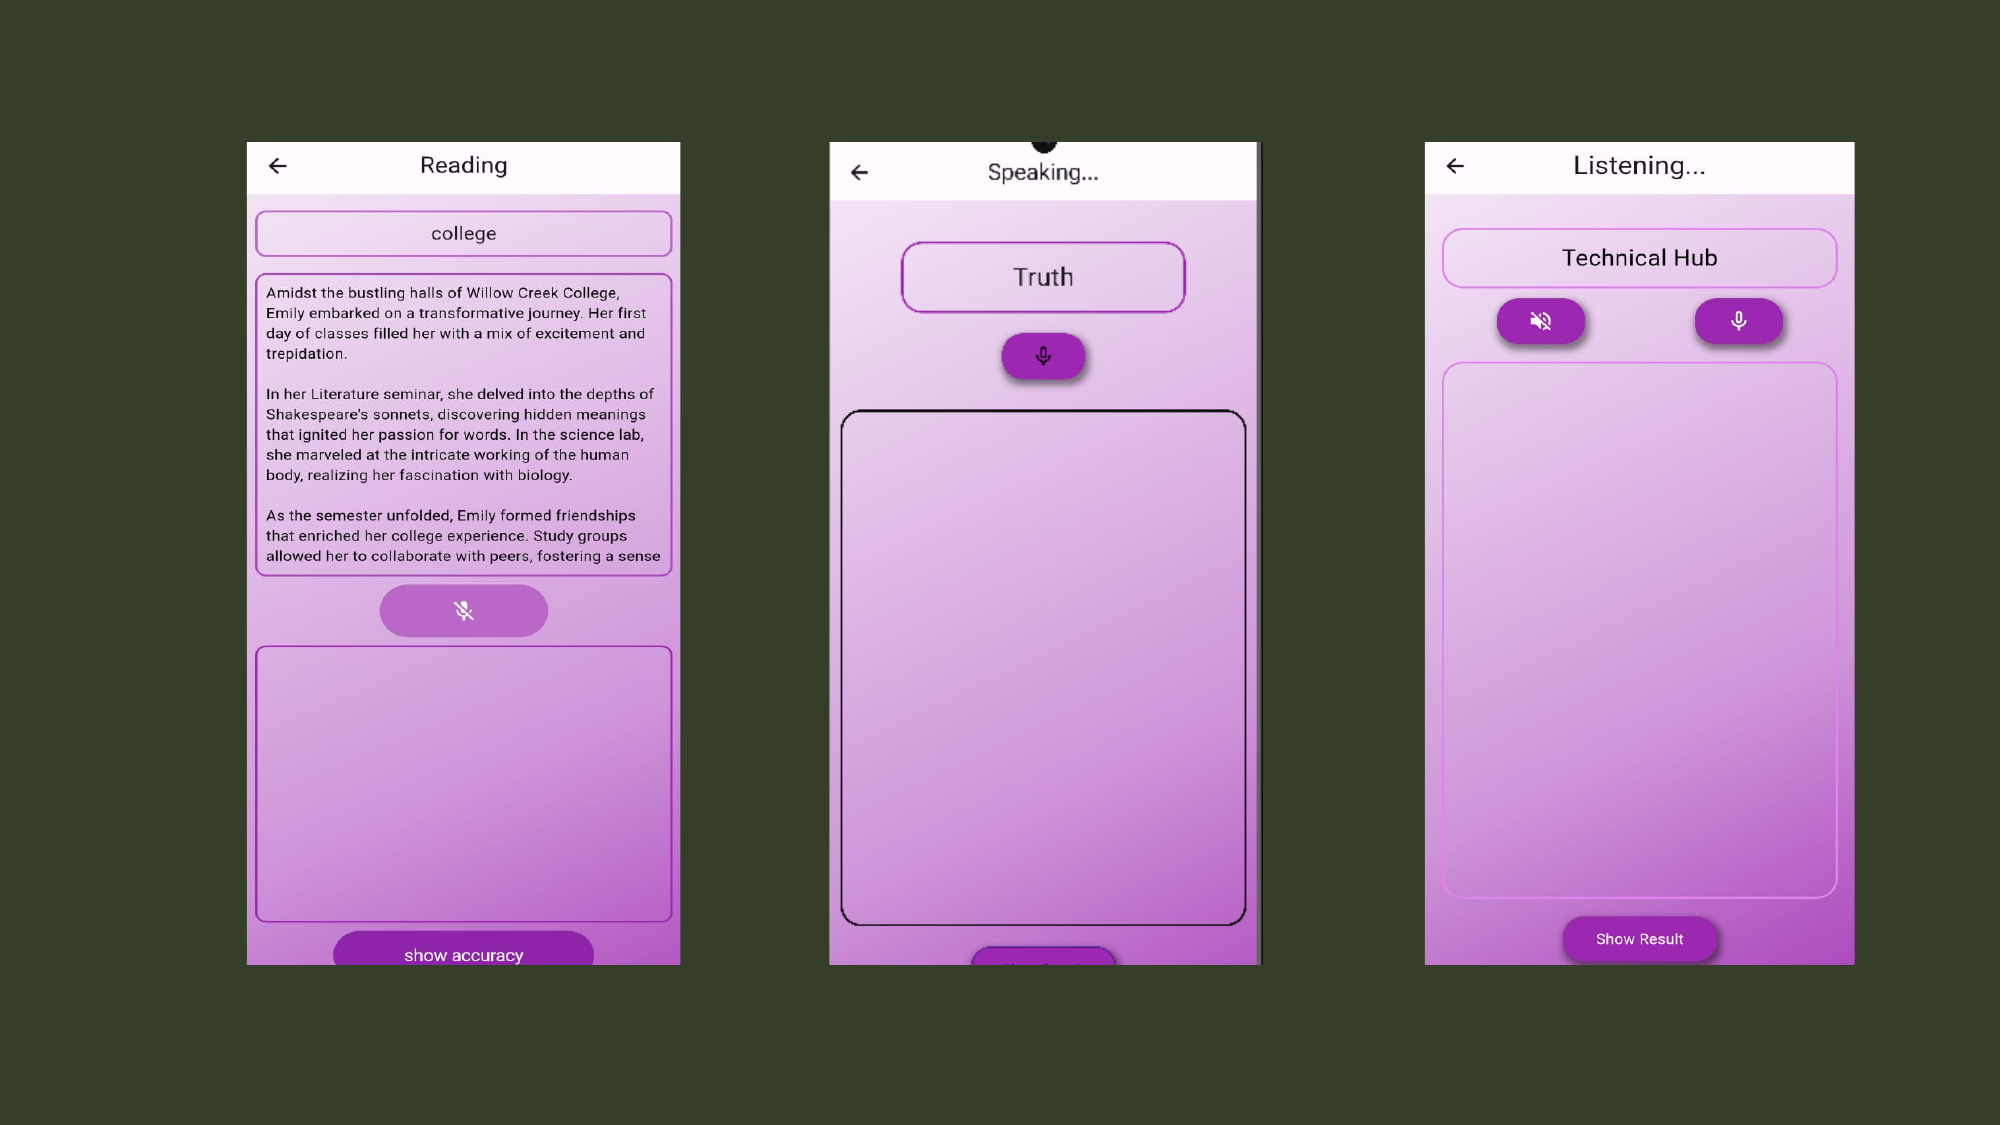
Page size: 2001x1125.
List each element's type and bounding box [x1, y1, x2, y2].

picture [1424, 142, 1855, 965]
picture [246, 142, 681, 965]
picture [829, 142, 1263, 965]
